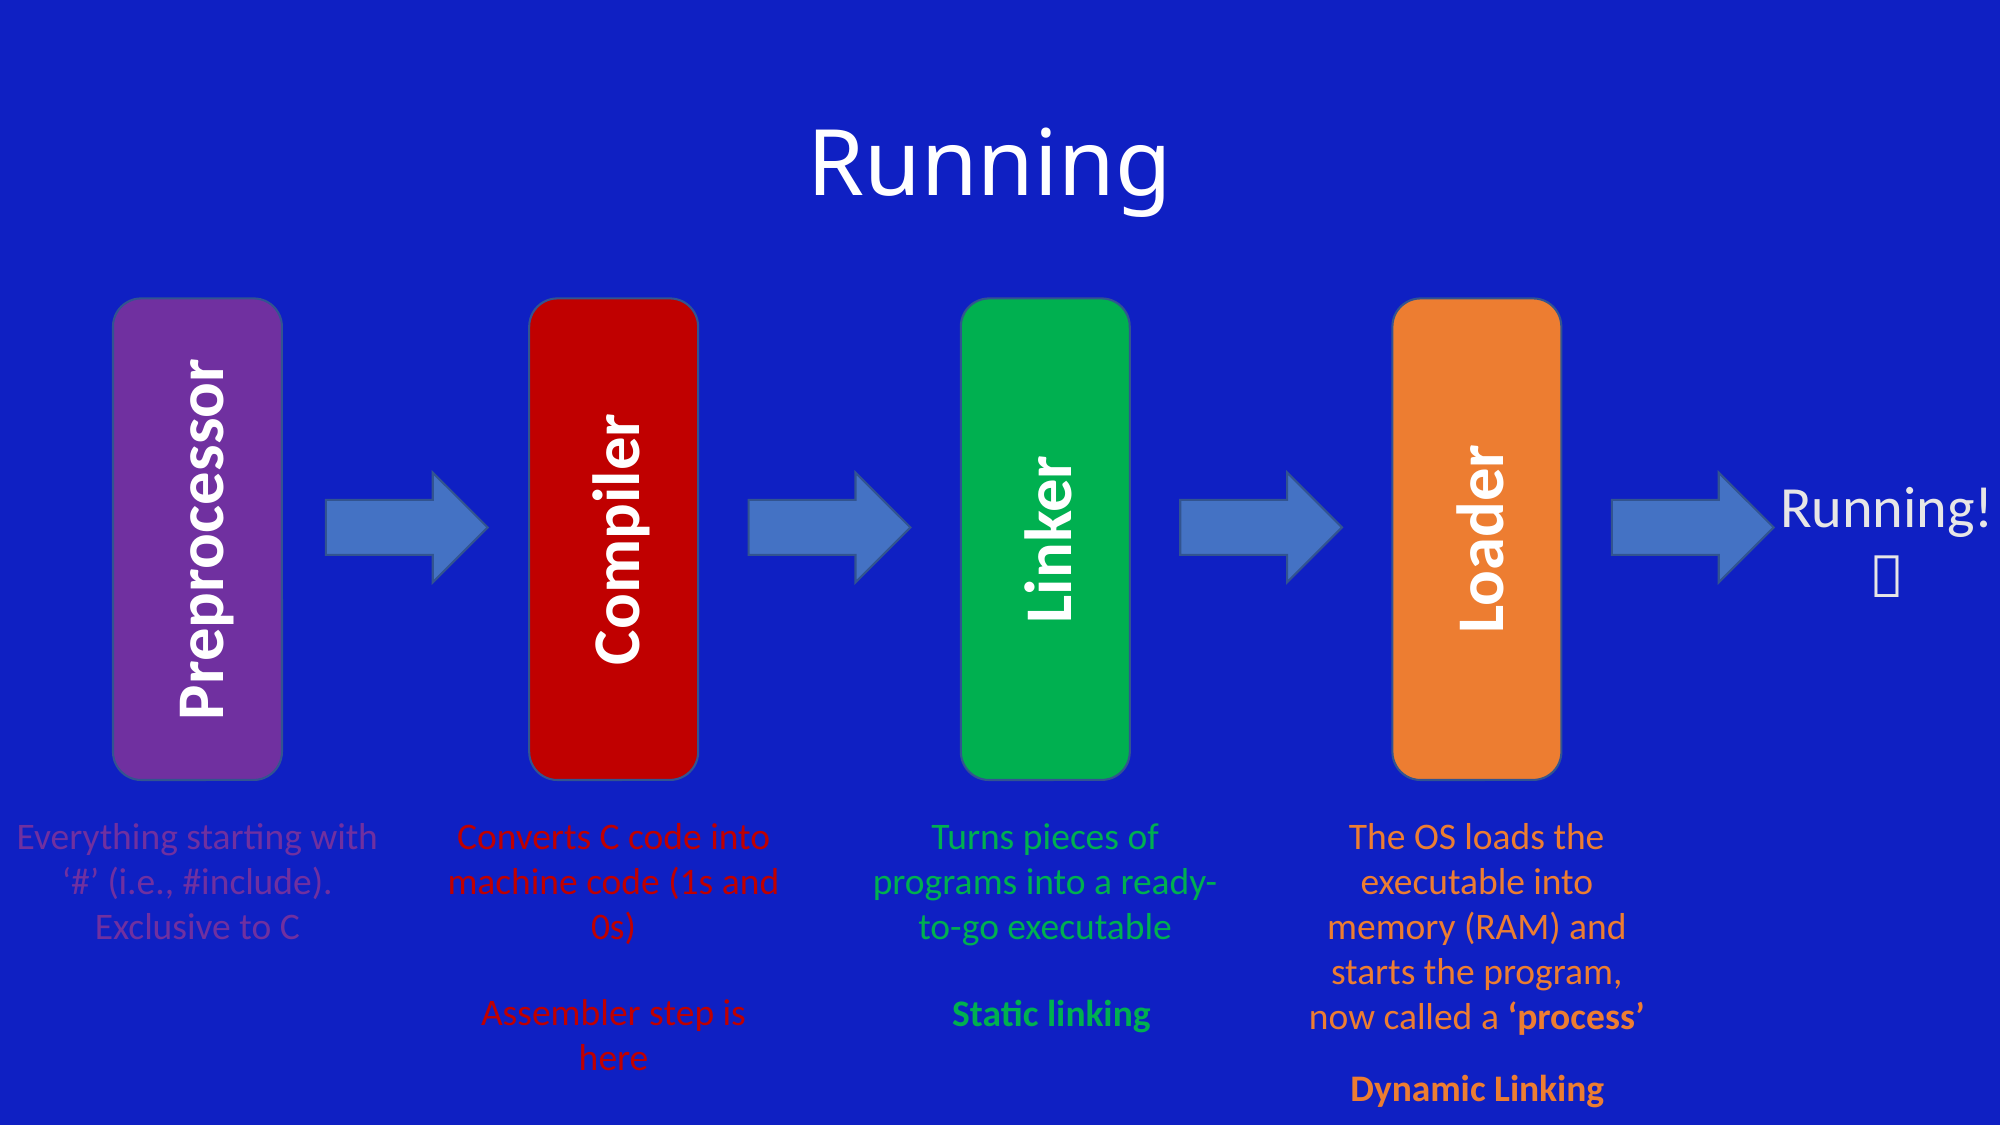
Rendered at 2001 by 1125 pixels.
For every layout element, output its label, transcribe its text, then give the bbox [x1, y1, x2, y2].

text_box [324, 470, 490, 585]
text_box Static linking [910, 981, 1193, 1042]
text_box [1610, 470, 1756, 585]
text_box [1391, 297, 1563, 782]
text_box [111, 297, 284, 782]
text_box Dynamic Linking [1279, 1056, 1675, 1116]
text_box [747, 470, 912, 585]
text_box Preprocessor [149, 323, 245, 755]
text_box Assembler step is here [450, 980, 777, 1086]
text_box [528, 297, 700, 782]
text_box [1179, 470, 1344, 585]
text_box Loader [1428, 323, 1524, 755]
text_box Running!  [1756, 462, 2000, 617]
text_box Converts C code into machine code (1s and 0s) [416, 805, 812, 955]
text_box Turns pieces of programs into a ready-to-go executable [847, 805, 1243, 955]
text_box Everything starting with ‘#’ (i.e., #include). Exclusive to C [0, 805, 395, 955]
text_box [959, 297, 1131, 782]
title Running [127, 57, 1853, 275]
text_box The OS loads the executable into memory (RAM) and starts the program, now called a ‘process’ [1279, 805, 1675, 1045]
text_box Linker [997, 323, 1092, 755]
text_box Compiler [565, 323, 661, 755]
